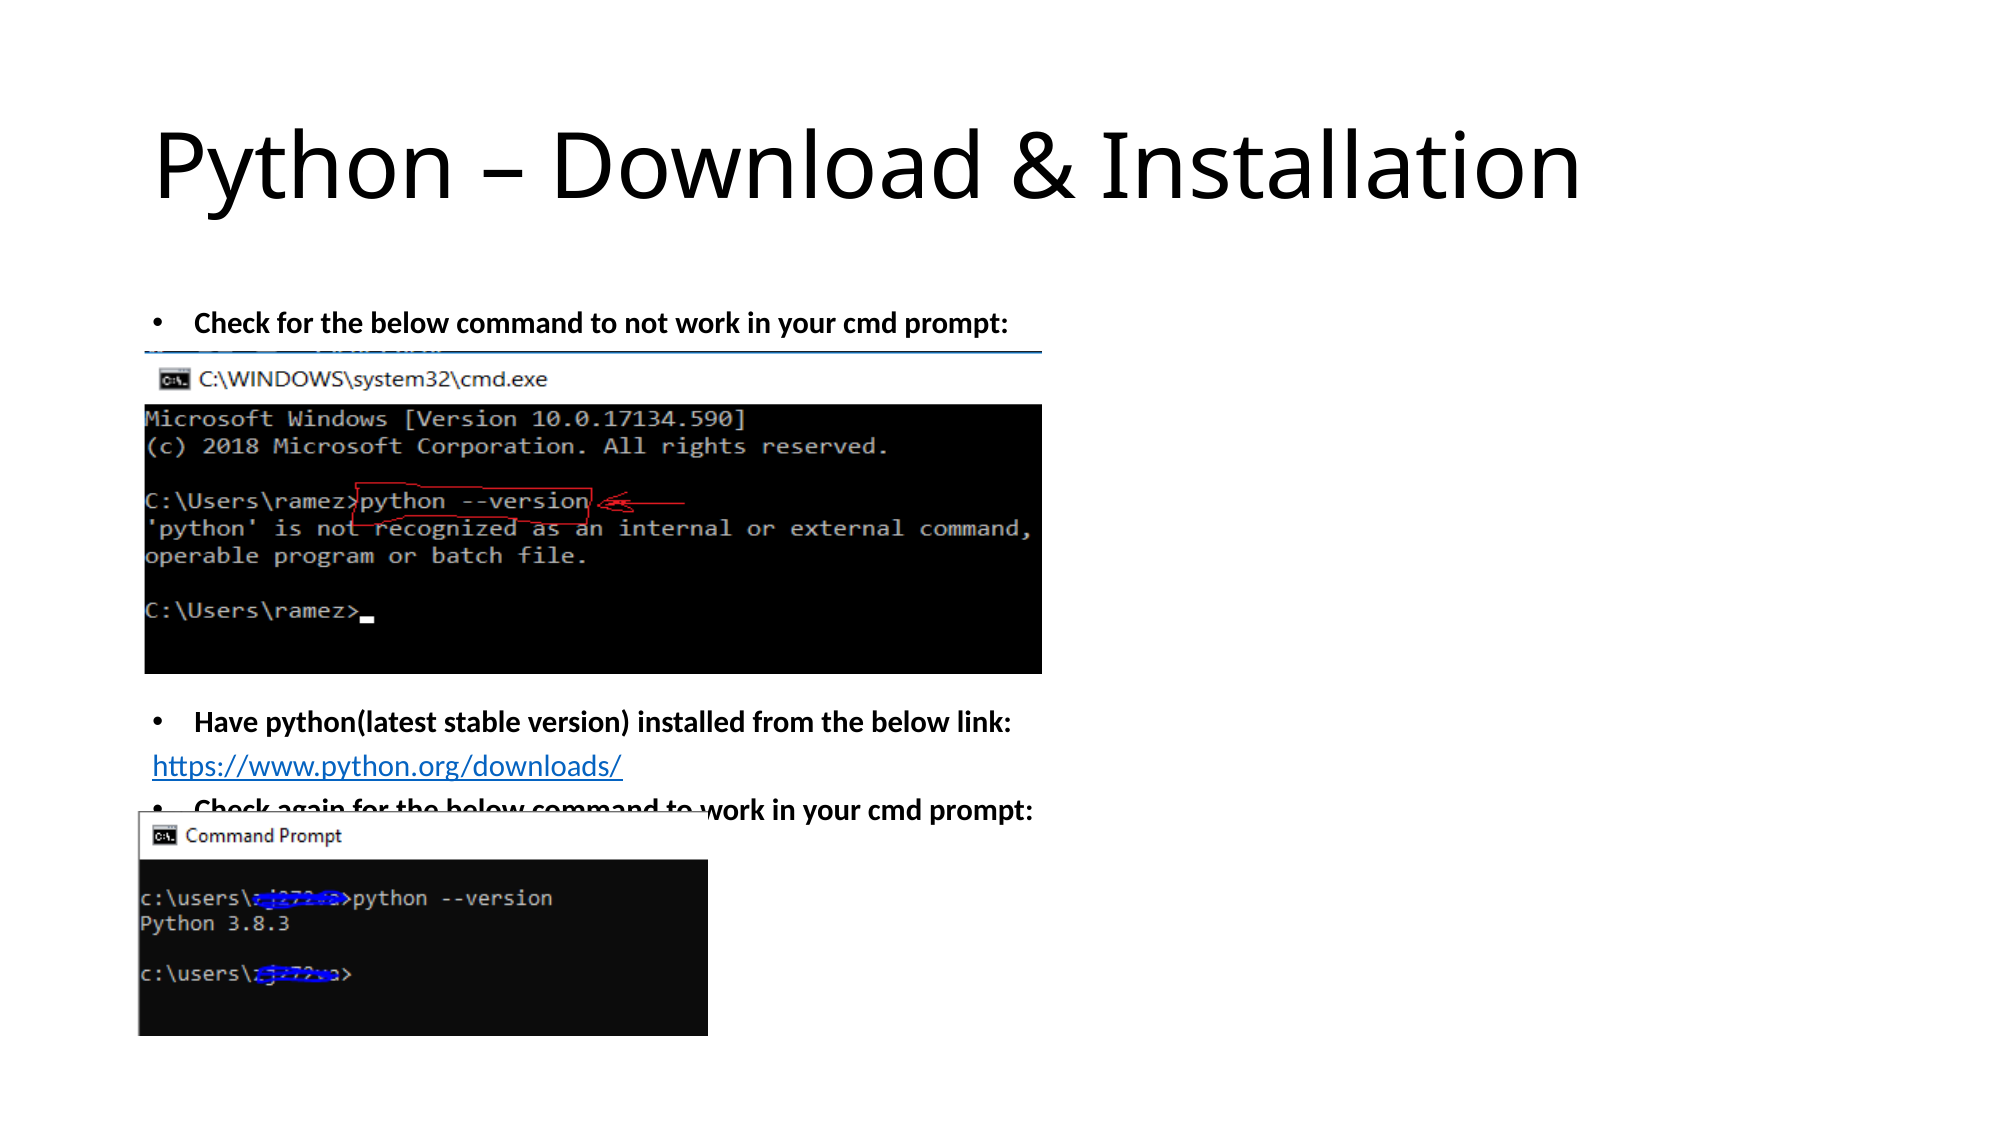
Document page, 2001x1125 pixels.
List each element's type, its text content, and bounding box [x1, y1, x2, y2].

list Check for the below command to not work in your cmd prompt: Have python(latest stable version) installed from the below link: https://www.python.org/downloads/ Check again for the below command to work in your cmd prompt: [137, 299, 1863, 1014]
picture [137, 811, 708, 1036]
picture [137, 351, 1042, 674]
title Python – Download & Installation [137, 59, 1863, 278]
